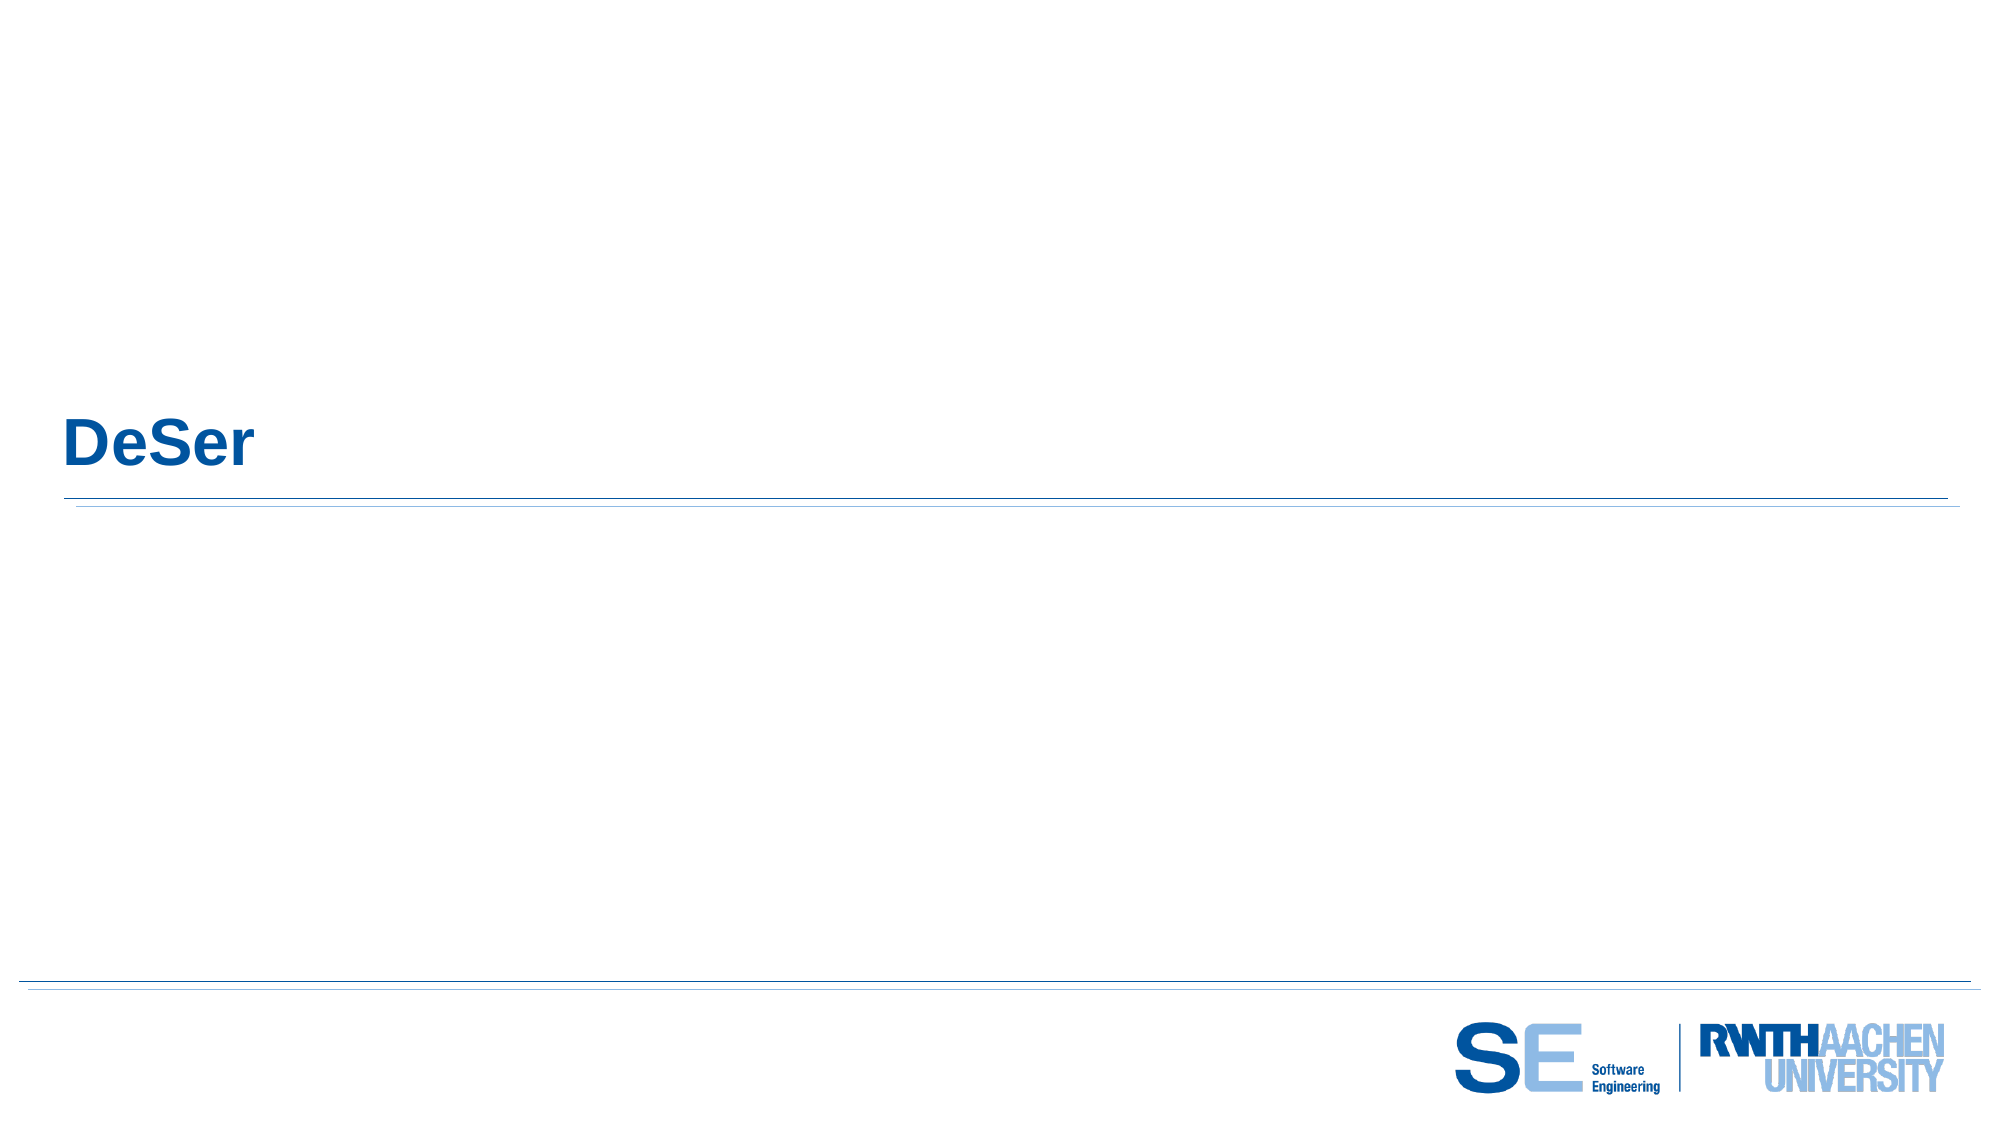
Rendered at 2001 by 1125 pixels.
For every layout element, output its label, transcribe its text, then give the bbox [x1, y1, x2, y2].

picture [1435, 990, 1964, 1125]
title DeSer [63, 408, 1947, 497]
